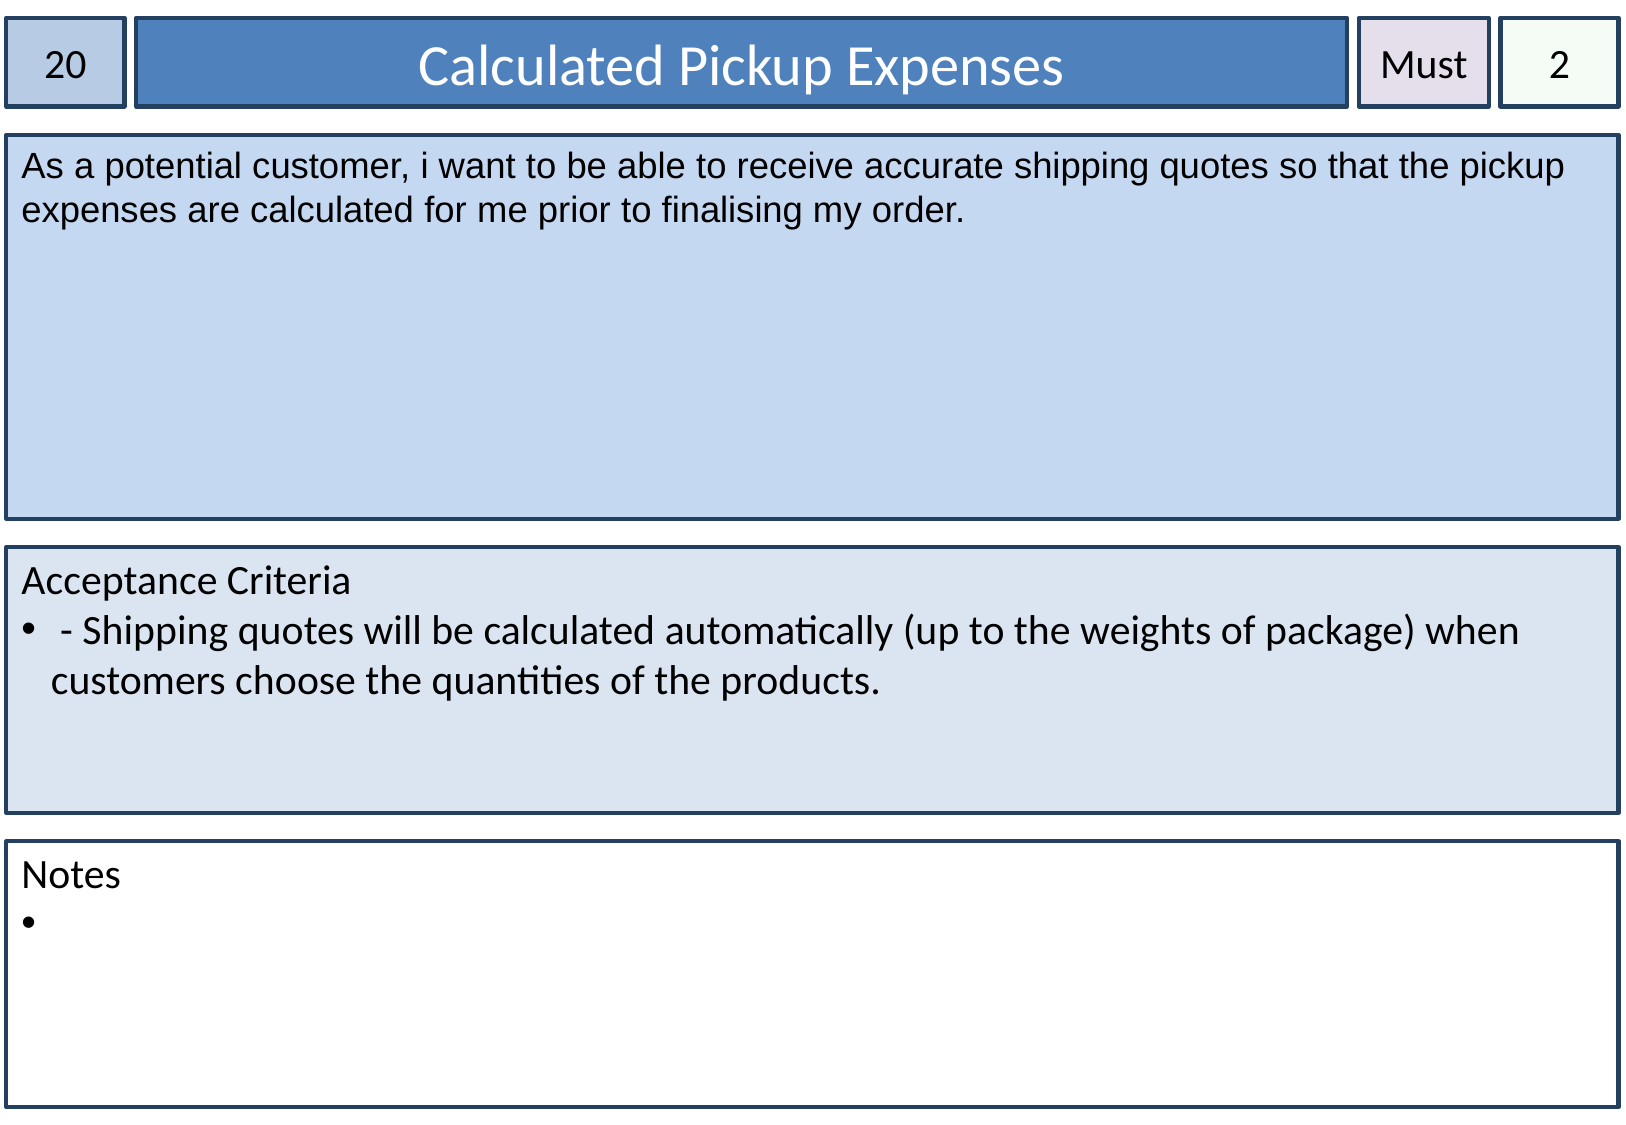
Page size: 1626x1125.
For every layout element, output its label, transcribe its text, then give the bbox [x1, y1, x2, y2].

text_box Calculated Pickup Expenses [136, 17, 1347, 107]
text_box As a potential customer, i want to be able to receive accurate shipping quotes so that the pickup expenses are calculated for me prior to finalising my order. [6, 134, 1619, 519]
text_box 2 [1500, 17, 1619, 107]
text_box 20 [6, 17, 125, 107]
text_box Must [1358, 17, 1489, 107]
text_box Acceptance Criteria - Shipping quotes will be calculated automatically (up to the weights of package) when customers choose the quantities of the products. [6, 547, 1619, 813]
text_box Notes [6, 841, 1619, 1107]
